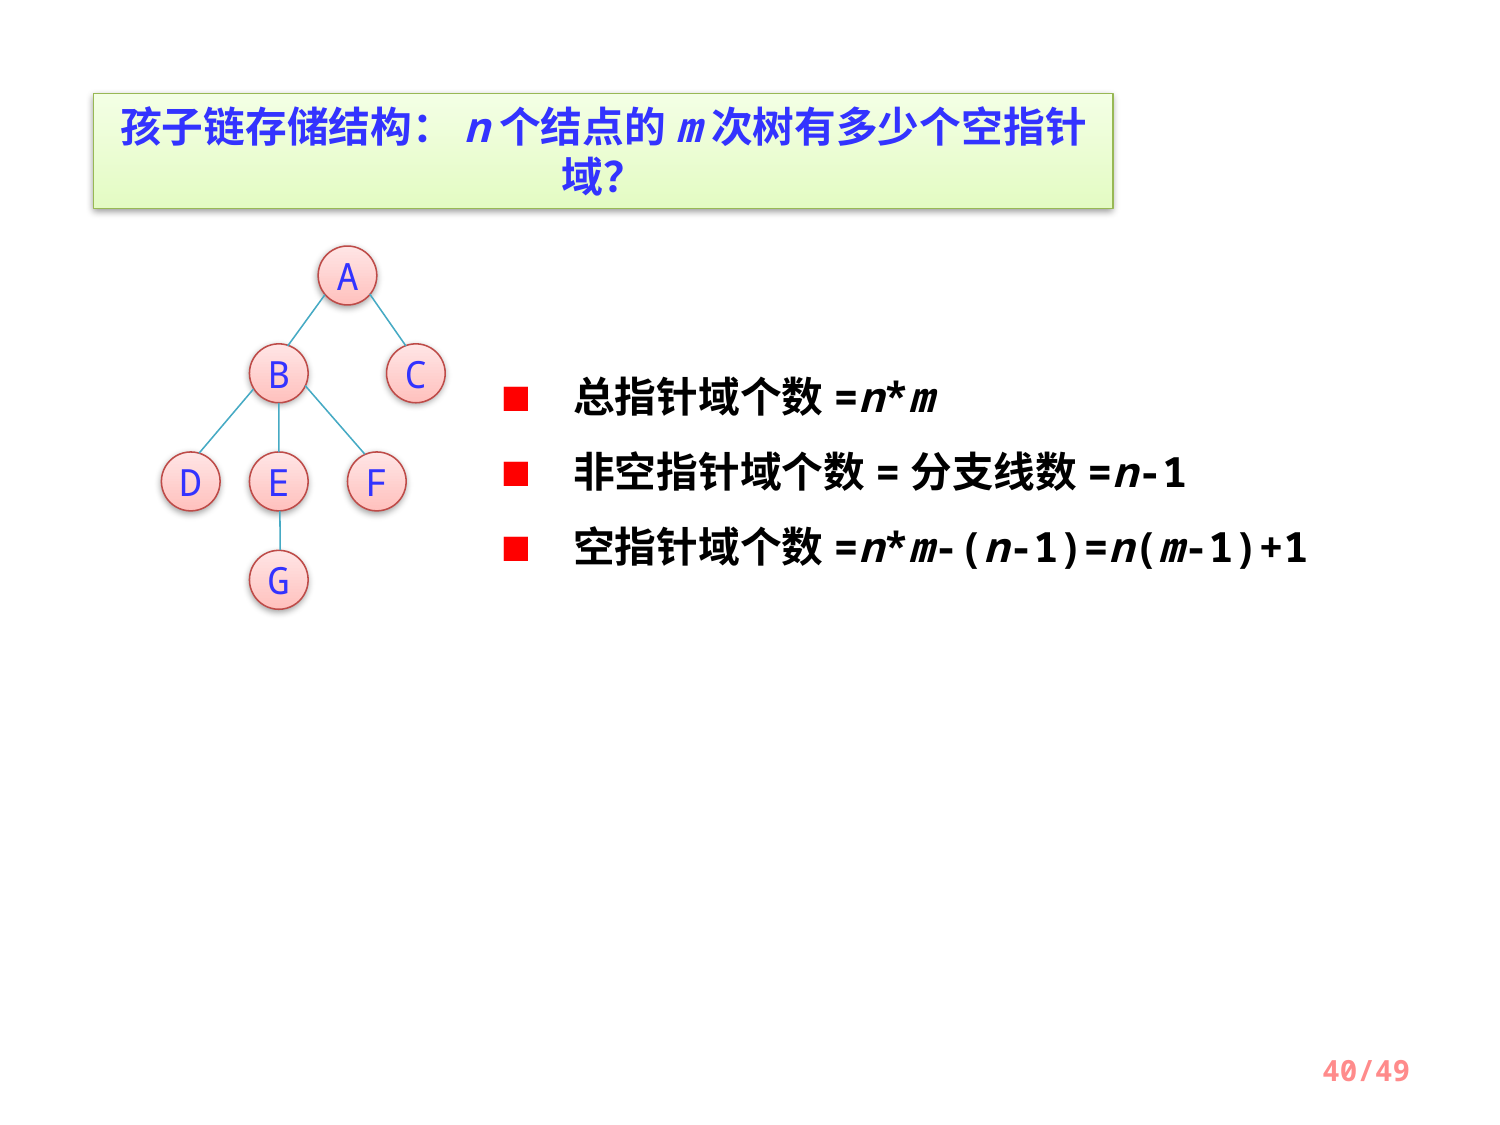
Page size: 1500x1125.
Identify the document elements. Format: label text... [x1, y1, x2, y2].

text_box 孩子链存储结构：n个结点的m次树有多少个空指针域？ [93, 93, 1114, 209]
slide_number 40/49 [1074, 1042, 1425, 1103]
picture [498, 381, 528, 411]
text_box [161, 245, 446, 610]
picture [498, 531, 528, 561]
picture [498, 456, 528, 486]
text_box 总指针域个数=n*m 非空指针域个数=分支线数=n-1 空指针域个数=n*m-(n-1)=n(m-1)+1 [478, 326, 1326, 591]
